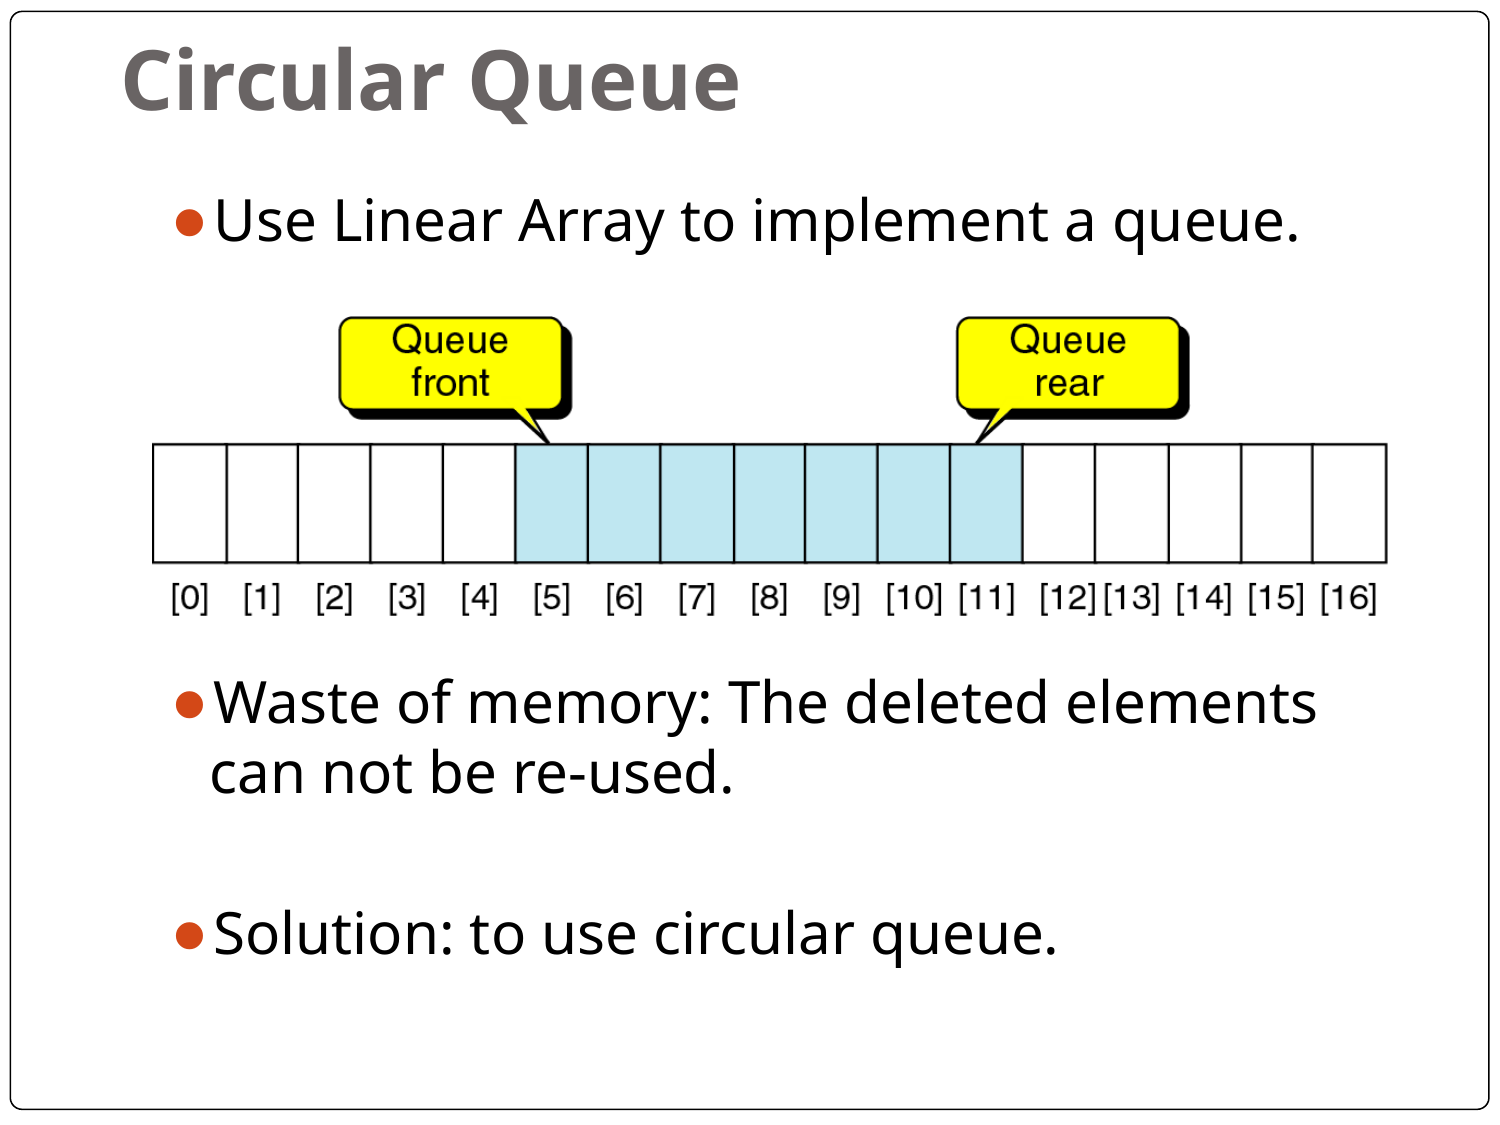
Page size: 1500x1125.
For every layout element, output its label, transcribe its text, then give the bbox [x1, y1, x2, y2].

text_box Circular Queue [105, 23, 1381, 143]
picture [152, 316, 1389, 618]
text_box Use Linear Array to implement a queue. Waste of memory: The deleted elements can not be re-used. Solution: to use circular queue. [149, 175, 1425, 1067]
